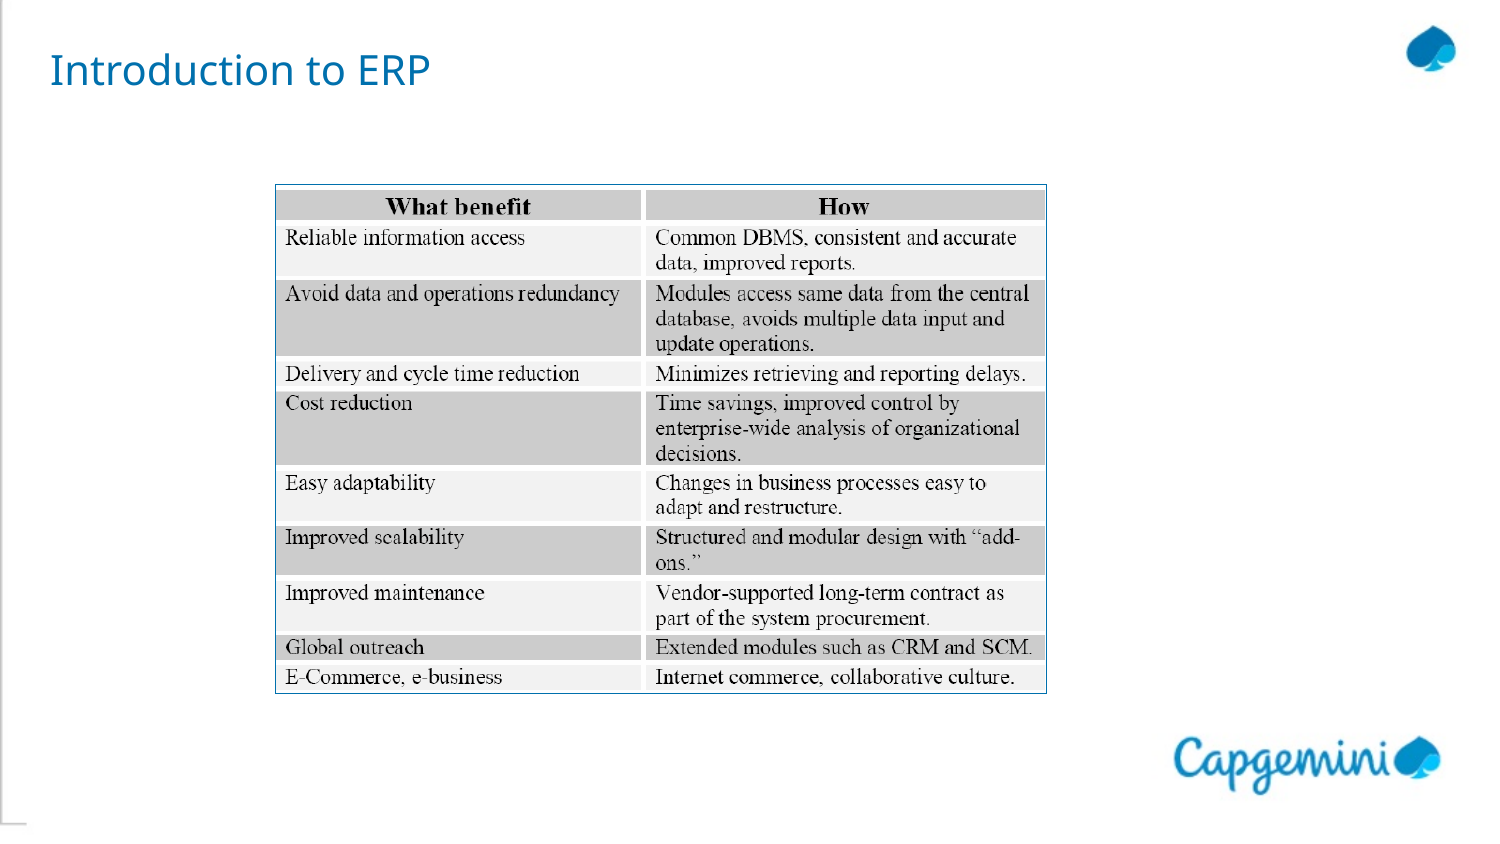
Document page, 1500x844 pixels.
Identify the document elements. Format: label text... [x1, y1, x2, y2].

title Introduction to ERP [50, 49, 1406, 156]
picture [0, 0, 1500, 844]
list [274, 184, 1047, 694]
